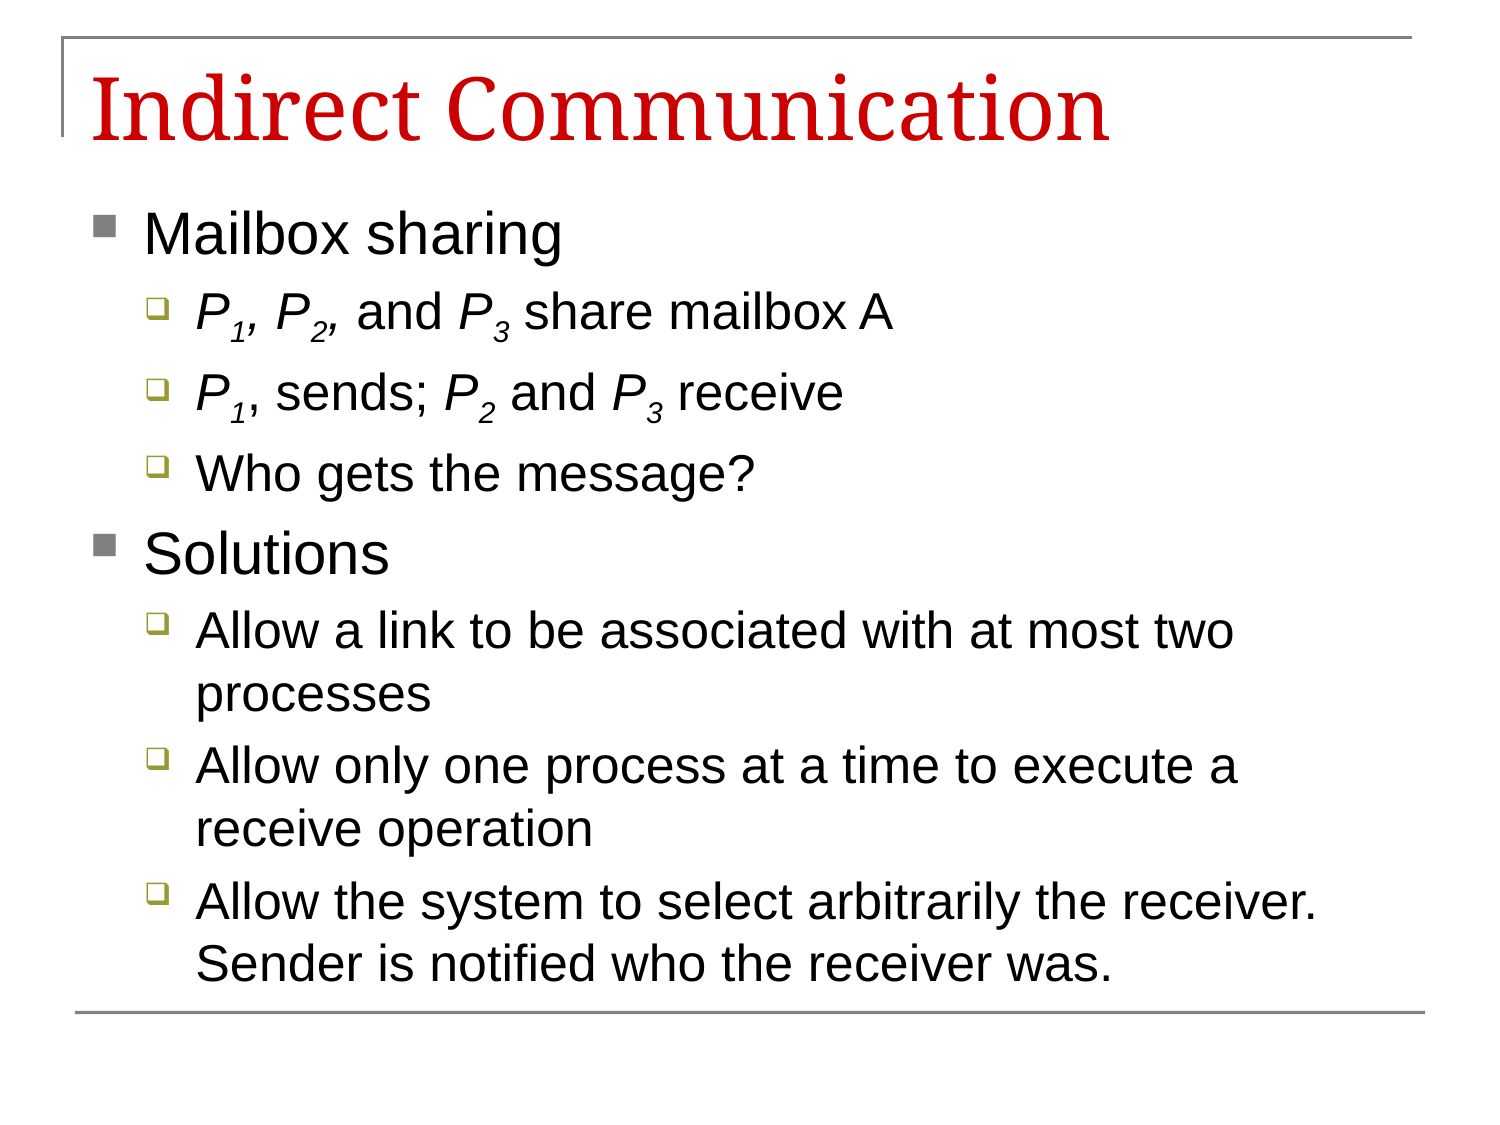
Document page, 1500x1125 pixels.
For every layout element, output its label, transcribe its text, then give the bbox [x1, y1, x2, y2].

list Mailbox sharing P1, P2, and P3 share mailbox A P1, sends; P2 and P3 receive Who gets the message? Solutions Allow a link to be associated with at most two processes Allow only one process at a time to execute a receive operation Allow the system to select arbitrarily the receiver. Sender is notified who the receiver was. [75, 187, 1425, 1006]
title Indirect Communication [75, 45, 1425, 163]
